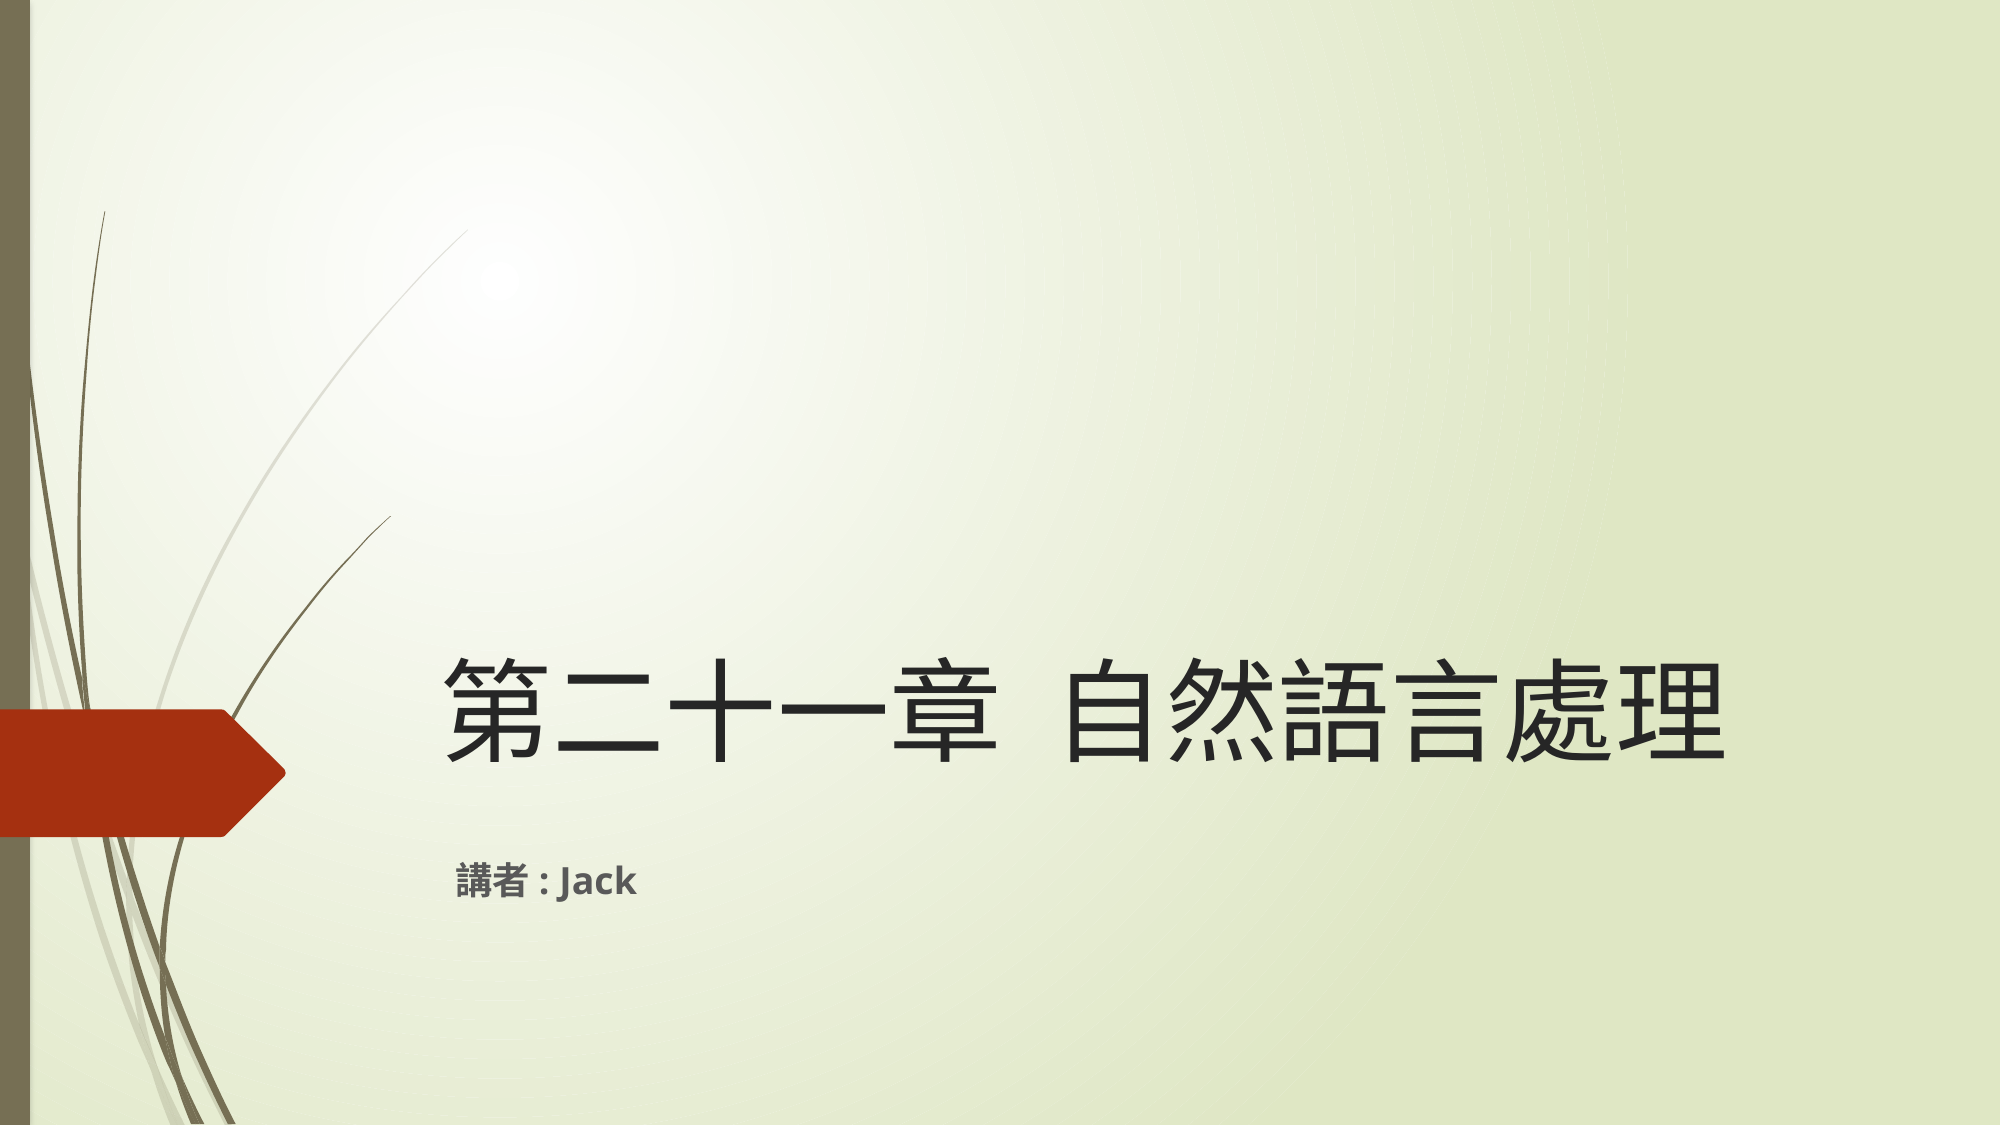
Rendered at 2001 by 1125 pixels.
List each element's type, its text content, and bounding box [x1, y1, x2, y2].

title 第二十一章 自然語言處理 [424, 412, 1888, 784]
subtitle 講者: Jack [439, 849, 1903, 1035]
